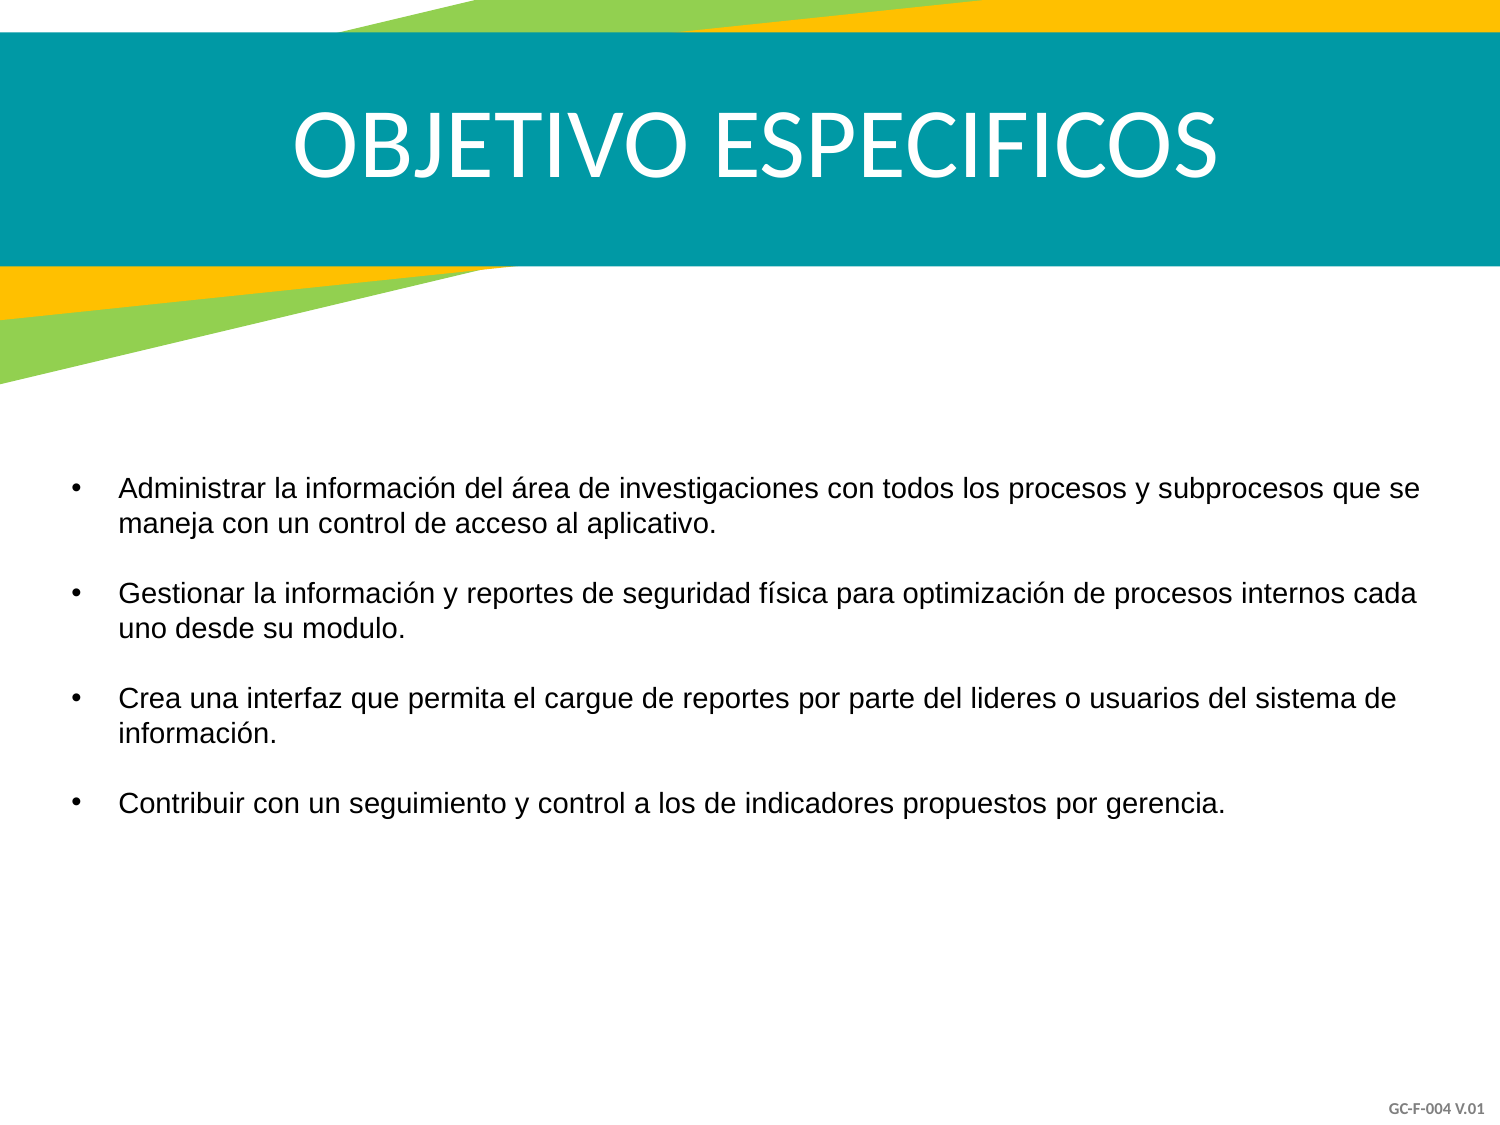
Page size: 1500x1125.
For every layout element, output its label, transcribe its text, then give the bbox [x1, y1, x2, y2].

text_box OBJETIVO ESPECIFICOS [277, 64, 1500, 211]
text_box Administrar la información del área de investigaciones con todos los procesos y subprocesos que se maneja con un control de acceso al aplicativo. Gestionar la información y reportes de seguridad física para optimización de procesos internos cada uno desde su modulo. Crea una interfaz que permita el cargue de reportes por parte del lideres o usuarios del sistema de información. Contribuir con un seguimiento y control a los de indicadores propuestos por gerencia. [56, 427, 1445, 827]
